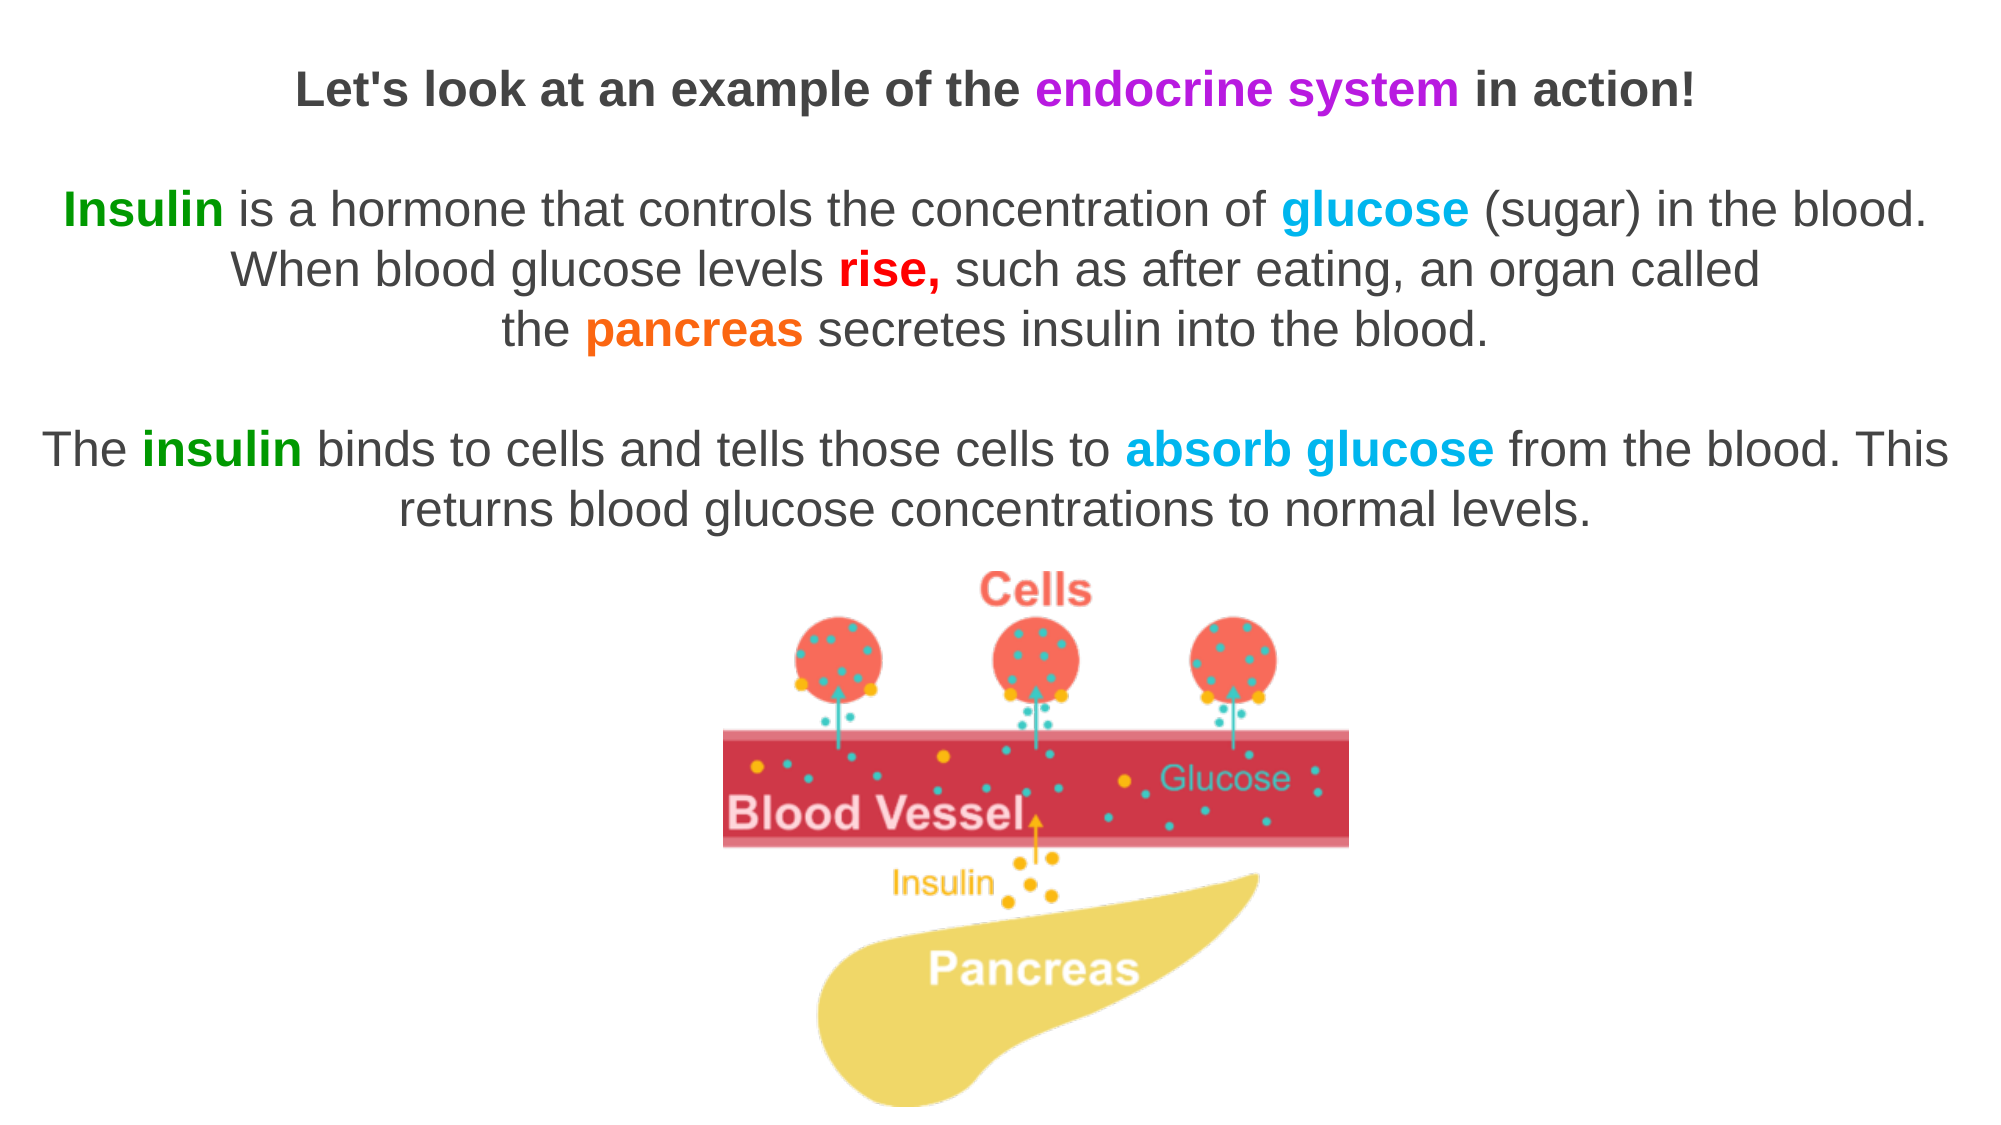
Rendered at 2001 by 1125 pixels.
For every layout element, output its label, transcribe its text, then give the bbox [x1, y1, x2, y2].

picture [723, 571, 1349, 1108]
text_box Let's look at an example of the endocrine system in action! Insulin is a hormone that controls the concentration of glucose (sugar) in the blood. When blood glucose levels rise, such as after eating, an organ called the pancreas secretes insulin into the blood. The insulin binds to cells and tells those cells to absorb glucose from the blood. This returns blood glucose concentrations to normal levels. [20, 48, 1971, 544]
